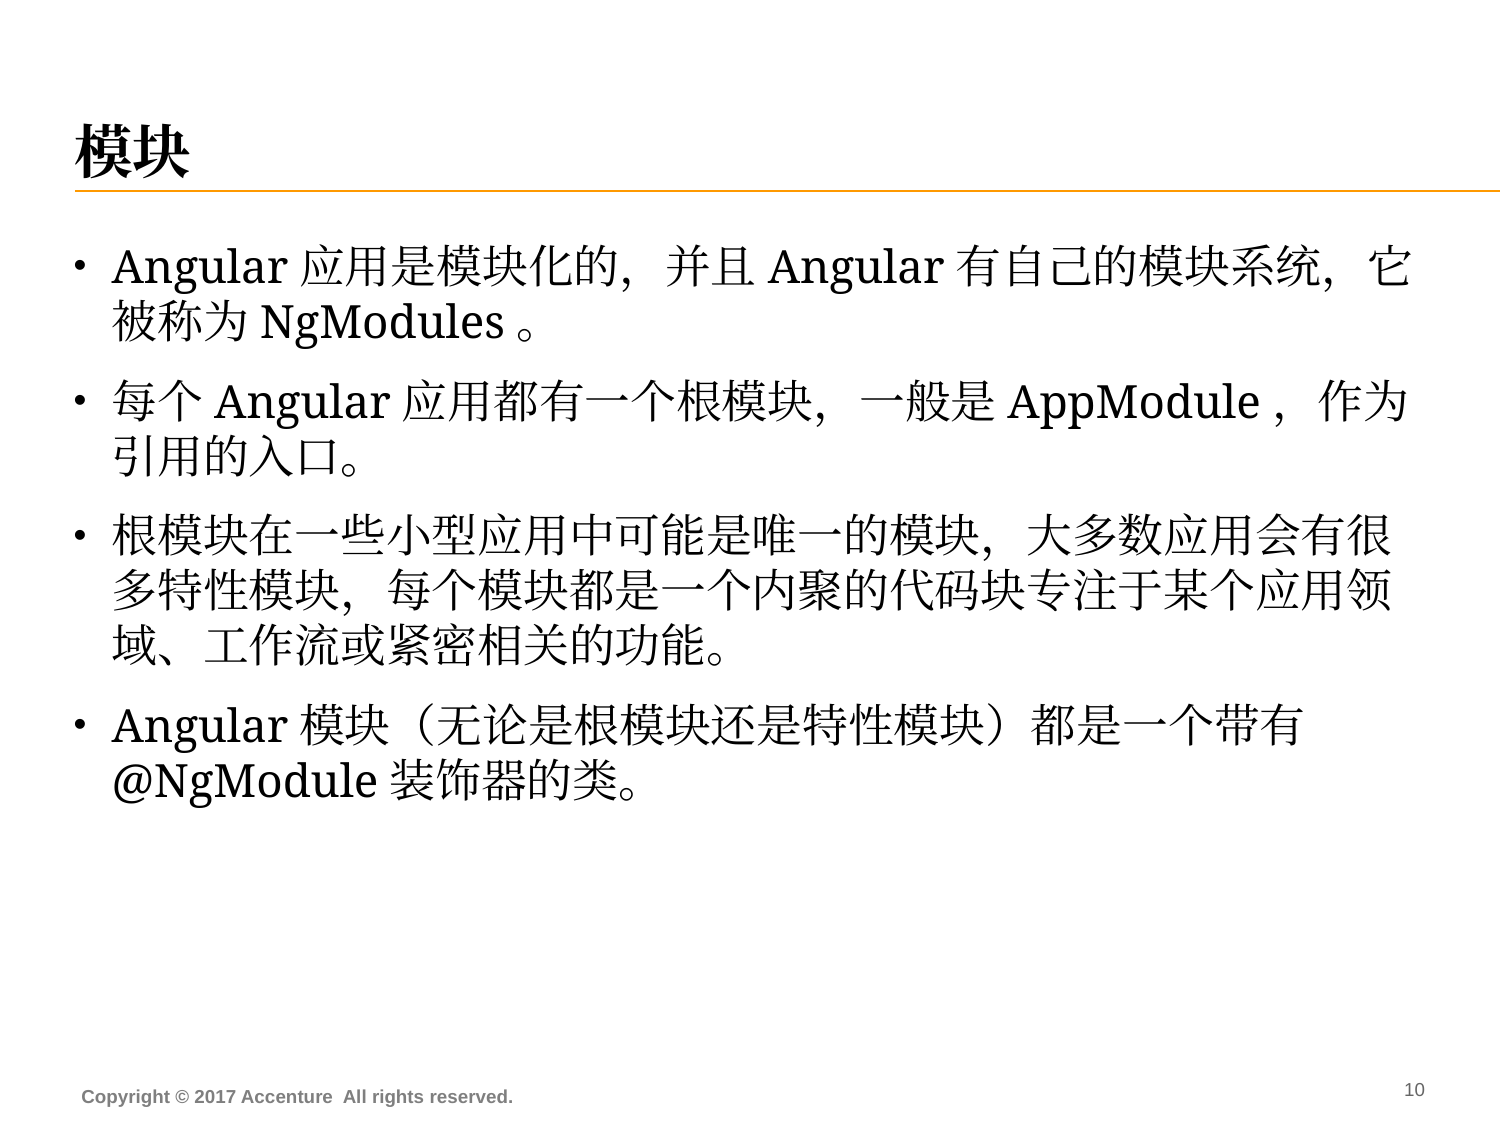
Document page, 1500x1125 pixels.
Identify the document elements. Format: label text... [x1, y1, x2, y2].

title 模块 [74, 56, 1421, 186]
list Angular应用是模块化的，并且Angular有自己的模块系统，它被称为NgModules。 每个Angular应用都有一个根模块，一般是AppModule，作为引用的入口。 根模块在一些小型应用中可能是唯一的模块，大多数应用会有很多特性模块，每个模块都是一个内聚的代码块专注于某个应用领域、工作流或紧密相关的功能。 Angular模块（无论是根模块还是特性模块）都是一个带有@NgModule装饰器的类。 [73, 237, 1424, 1057]
slide_number 9 [1335, 1078, 1426, 1100]
text_box Copyright © 2017 Accenture All rights reserved. [43, 1077, 566, 1116]
